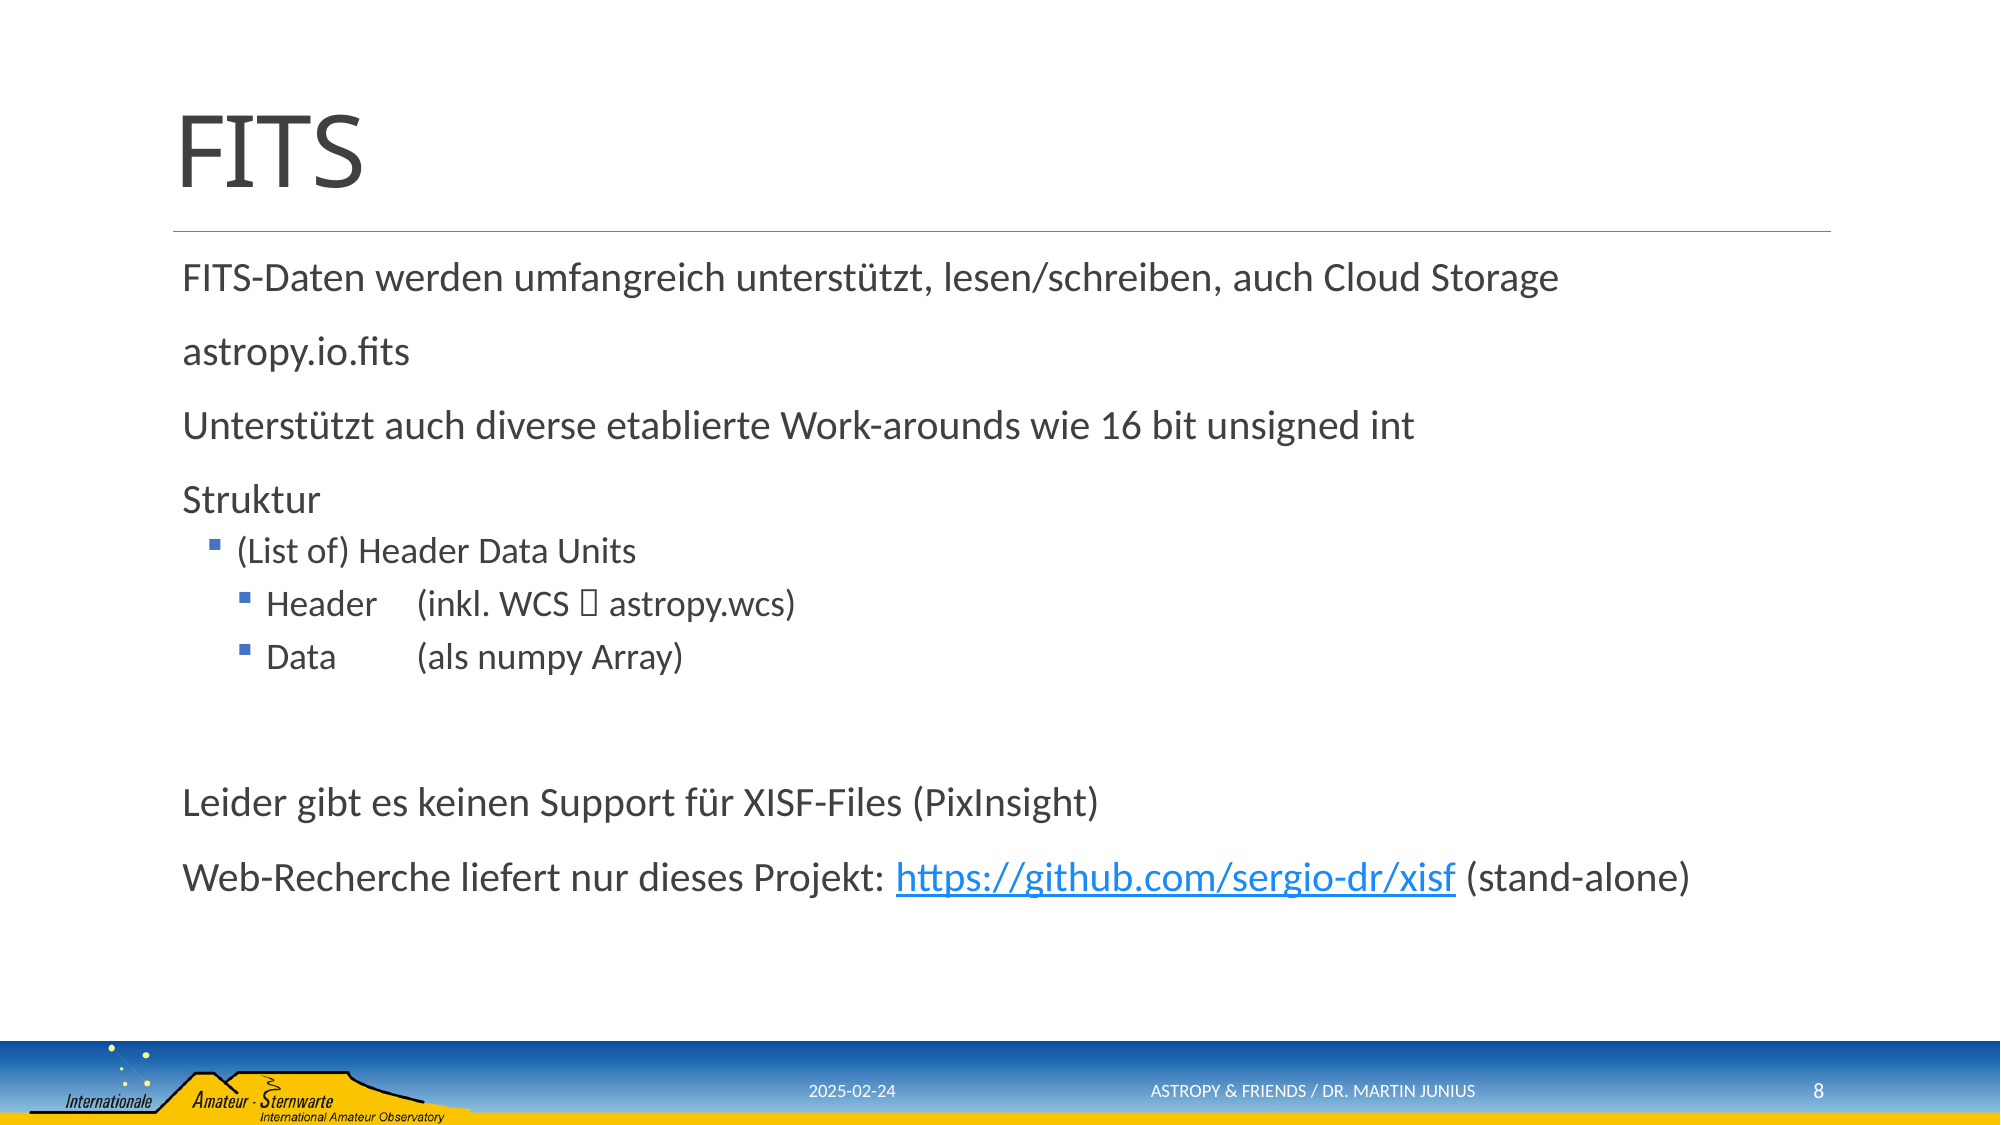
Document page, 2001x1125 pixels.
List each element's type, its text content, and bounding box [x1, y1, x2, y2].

picture [0, 1041, 2000, 1125]
title FITS [173, 47, 1830, 209]
footer Astropy & Friends / Dr. Martin Junius [917, 1059, 1708, 1120]
slide_number 8 [1708, 1059, 1840, 1120]
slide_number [793, 1059, 917, 1120]
list FITS-Daten werden umfangreich unterstützt, lesen/schreiben, auch Cloud Storage astropy.io.fits Unterstützt auch diverse etablierte Work-arounds wie 16 bit unsigned int Struktur (List of) Header Data Units Header (inkl. WCS  astropy.wcs) Data (als numpy Array) Leider gibt es keinen Support für XISF-Files (PixInsight) Web-Recherche liefert nur dieses Projekt: https://github.com/sergio-dr/xisf (stand-alone) [173, 255, 1830, 963]
